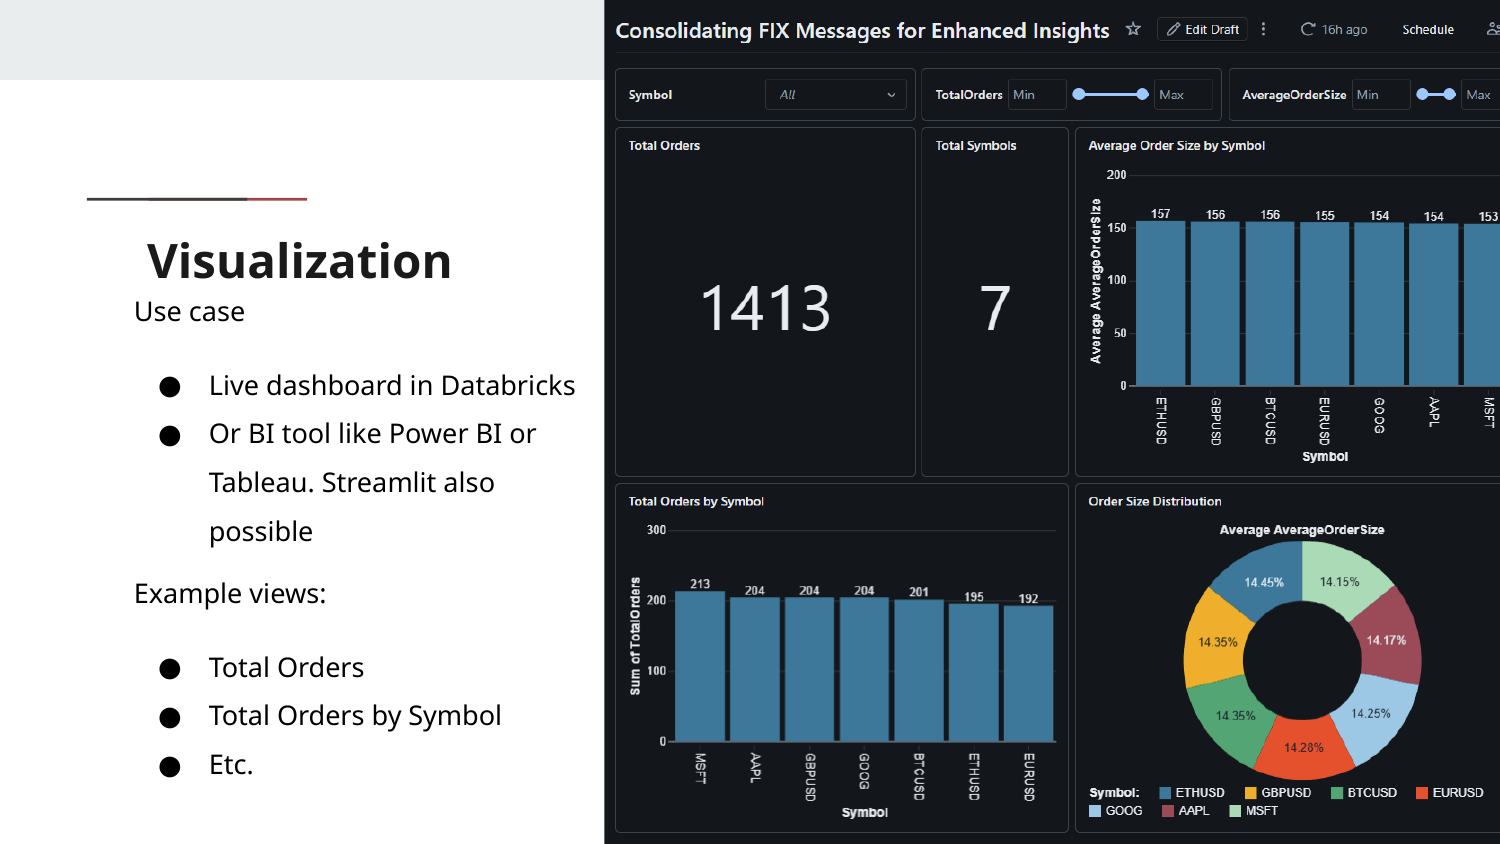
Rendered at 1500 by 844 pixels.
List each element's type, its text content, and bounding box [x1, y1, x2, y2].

title Visualization [119, 216, 598, 305]
list Use case Live dashboard in Databricks Or BI tool like Power BI or Tableau. Streamlit also possible Example views: Total Orders Total Orders by Symbol Etc. [119, 274, 595, 775]
picture [604, 0, 1500, 844]
